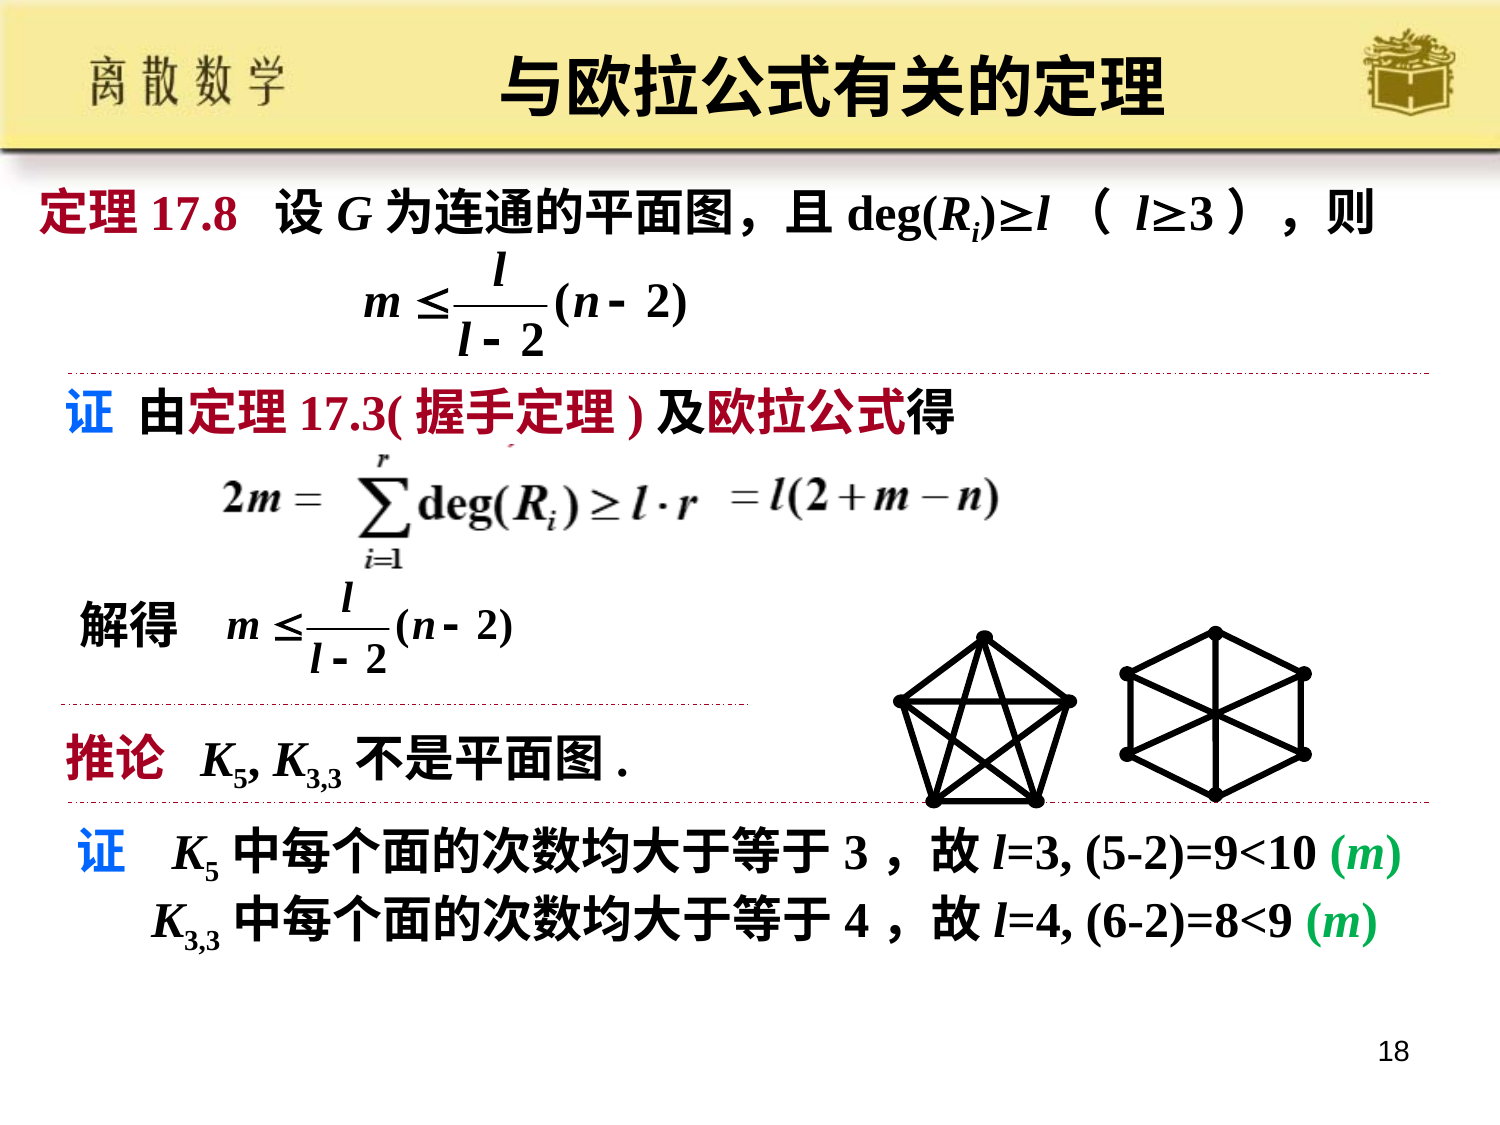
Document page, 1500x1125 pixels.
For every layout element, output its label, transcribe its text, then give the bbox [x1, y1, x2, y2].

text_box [220, 570, 521, 684]
slide_number 18 [1074, 1024, 1425, 1103]
text_box 解得 [64, 585, 220, 661]
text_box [895, 633, 1074, 806]
text_box 推论 K5, K3,3不是平面图. [50, 718, 644, 802]
text_box 定理17.8 设G为连通的平面图，且deg(Ri)l（ l3），则 [23, 172, 1500, 256]
text_box 与欧拉公式有关的定理 [301, 37, 1365, 133]
picture [0, 0, 1500, 1125]
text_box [1122, 628, 1309, 800]
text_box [355, 239, 696, 368]
text_box 证 由定理17.3(握手定理)及欧拉公式得 [49, 373, 971, 449]
